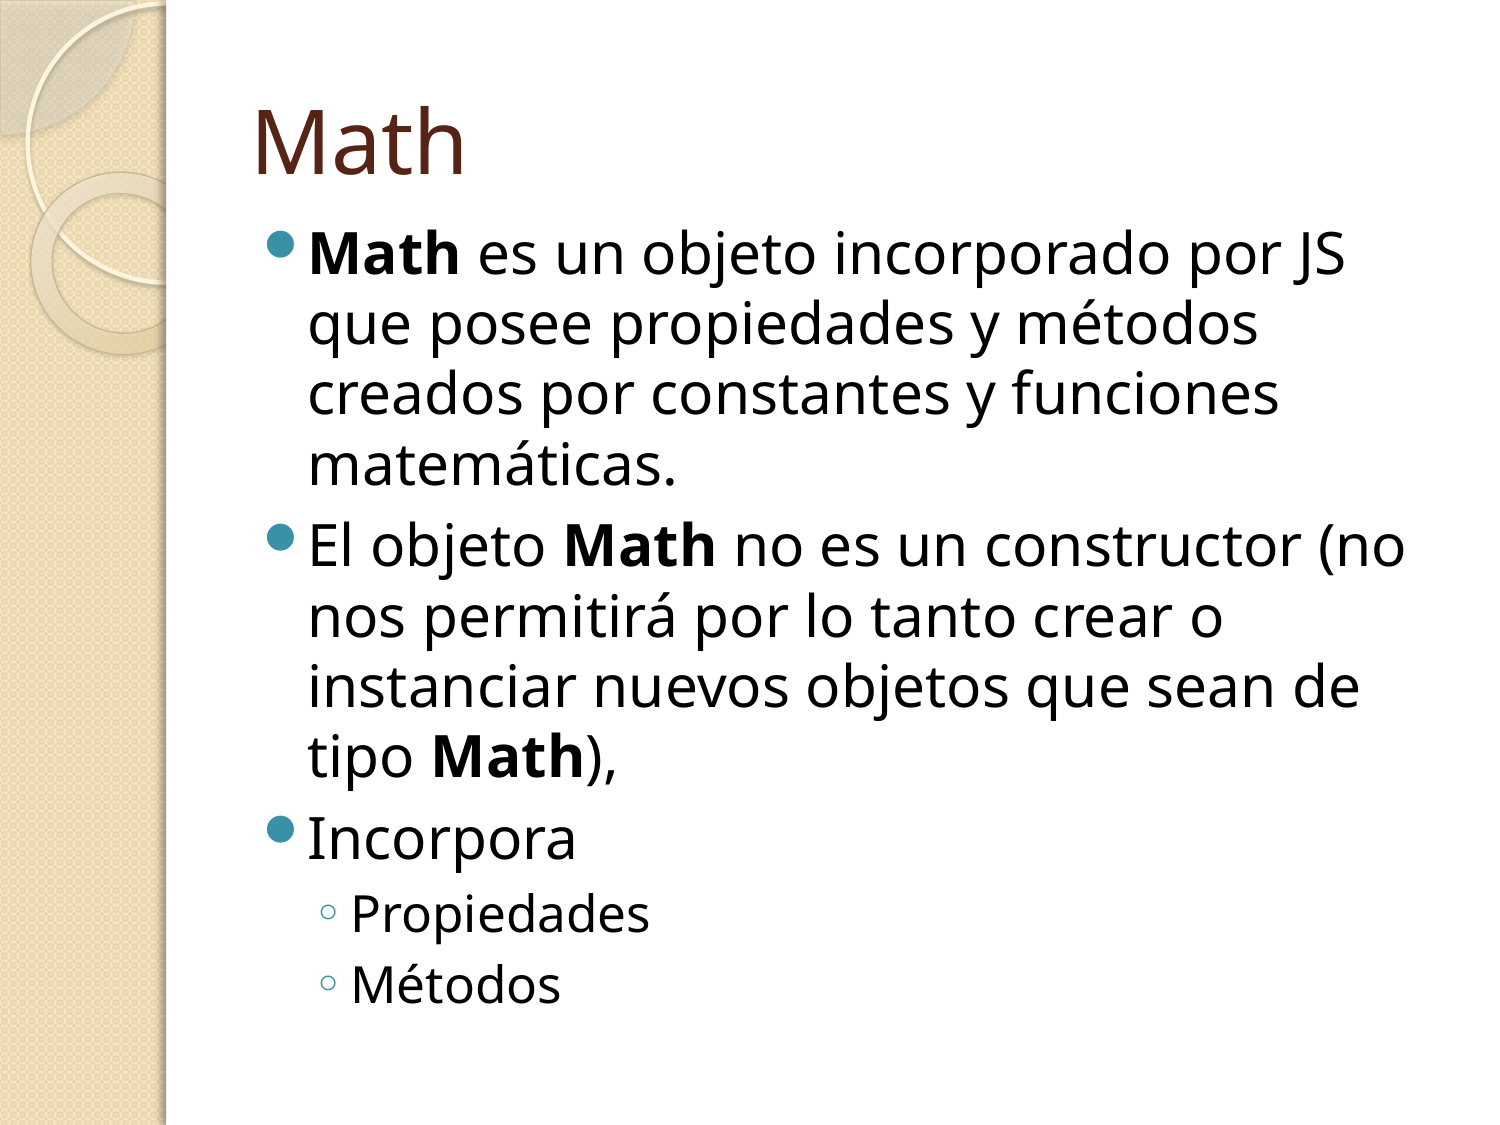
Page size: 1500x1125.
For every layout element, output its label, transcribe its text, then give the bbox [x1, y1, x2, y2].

title Math [235, 45, 1466, 208]
list Math es un objeto incorporado por JS que posee propiedades y métodos creados por constantes y funciones matemáticas. El objeto Math no es un constructor (no nos permitirá por lo tanto crear o instanciar nuevos objetos que sean de tipo Math), Incorpora Propiedades Métodos [235, 208, 1466, 1025]
